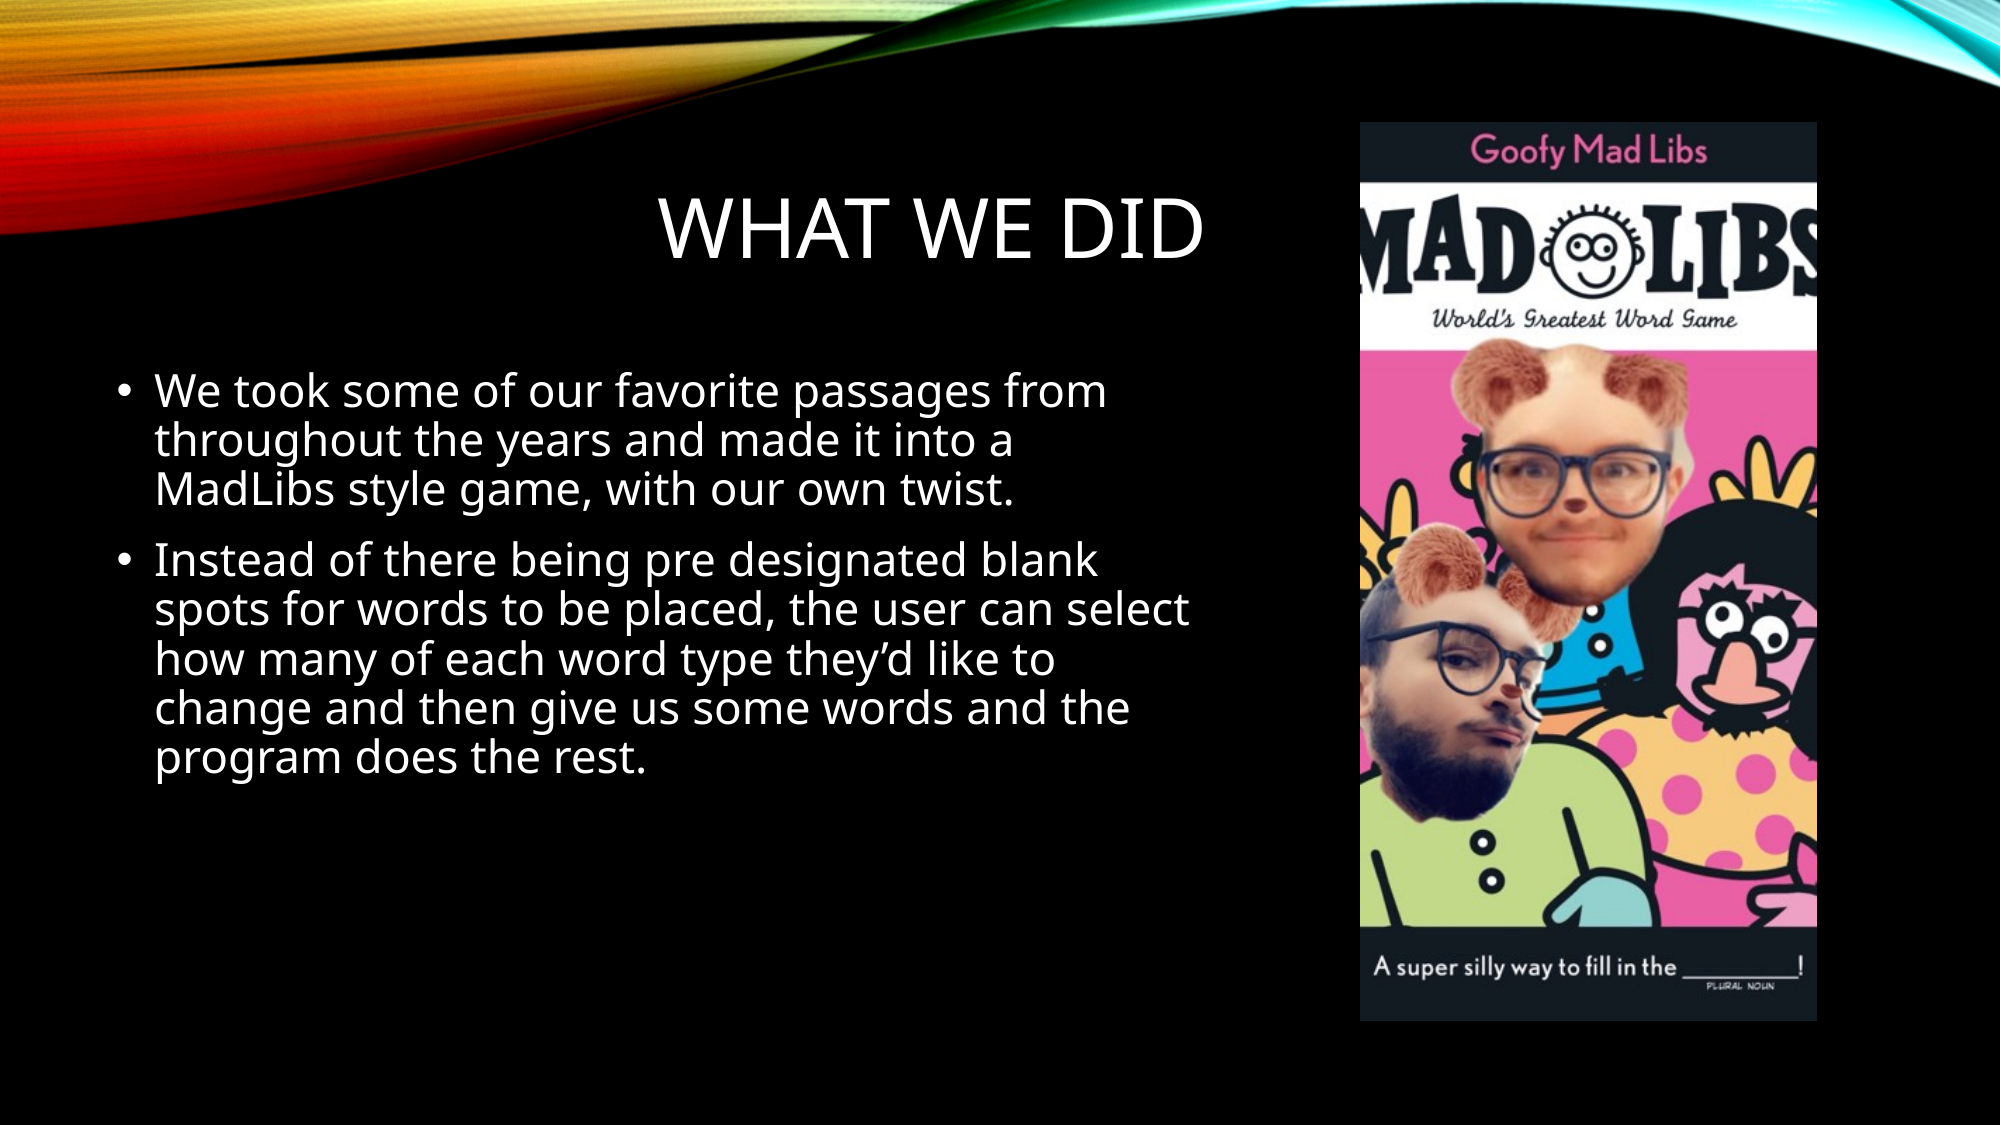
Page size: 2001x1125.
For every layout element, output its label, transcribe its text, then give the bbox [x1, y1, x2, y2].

title What we did [101, 125, 1223, 338]
list We took some of our favorite passages from throughout the years and made it into a MadLibs style game, with our own twist. Instead of there being pre designated blank spots for words to be placed, the user can select how many of each word type they’d like to change and then give us some words and the program does the rest. [101, 360, 1223, 1021]
picture [0, 0, 2000, 1021]
